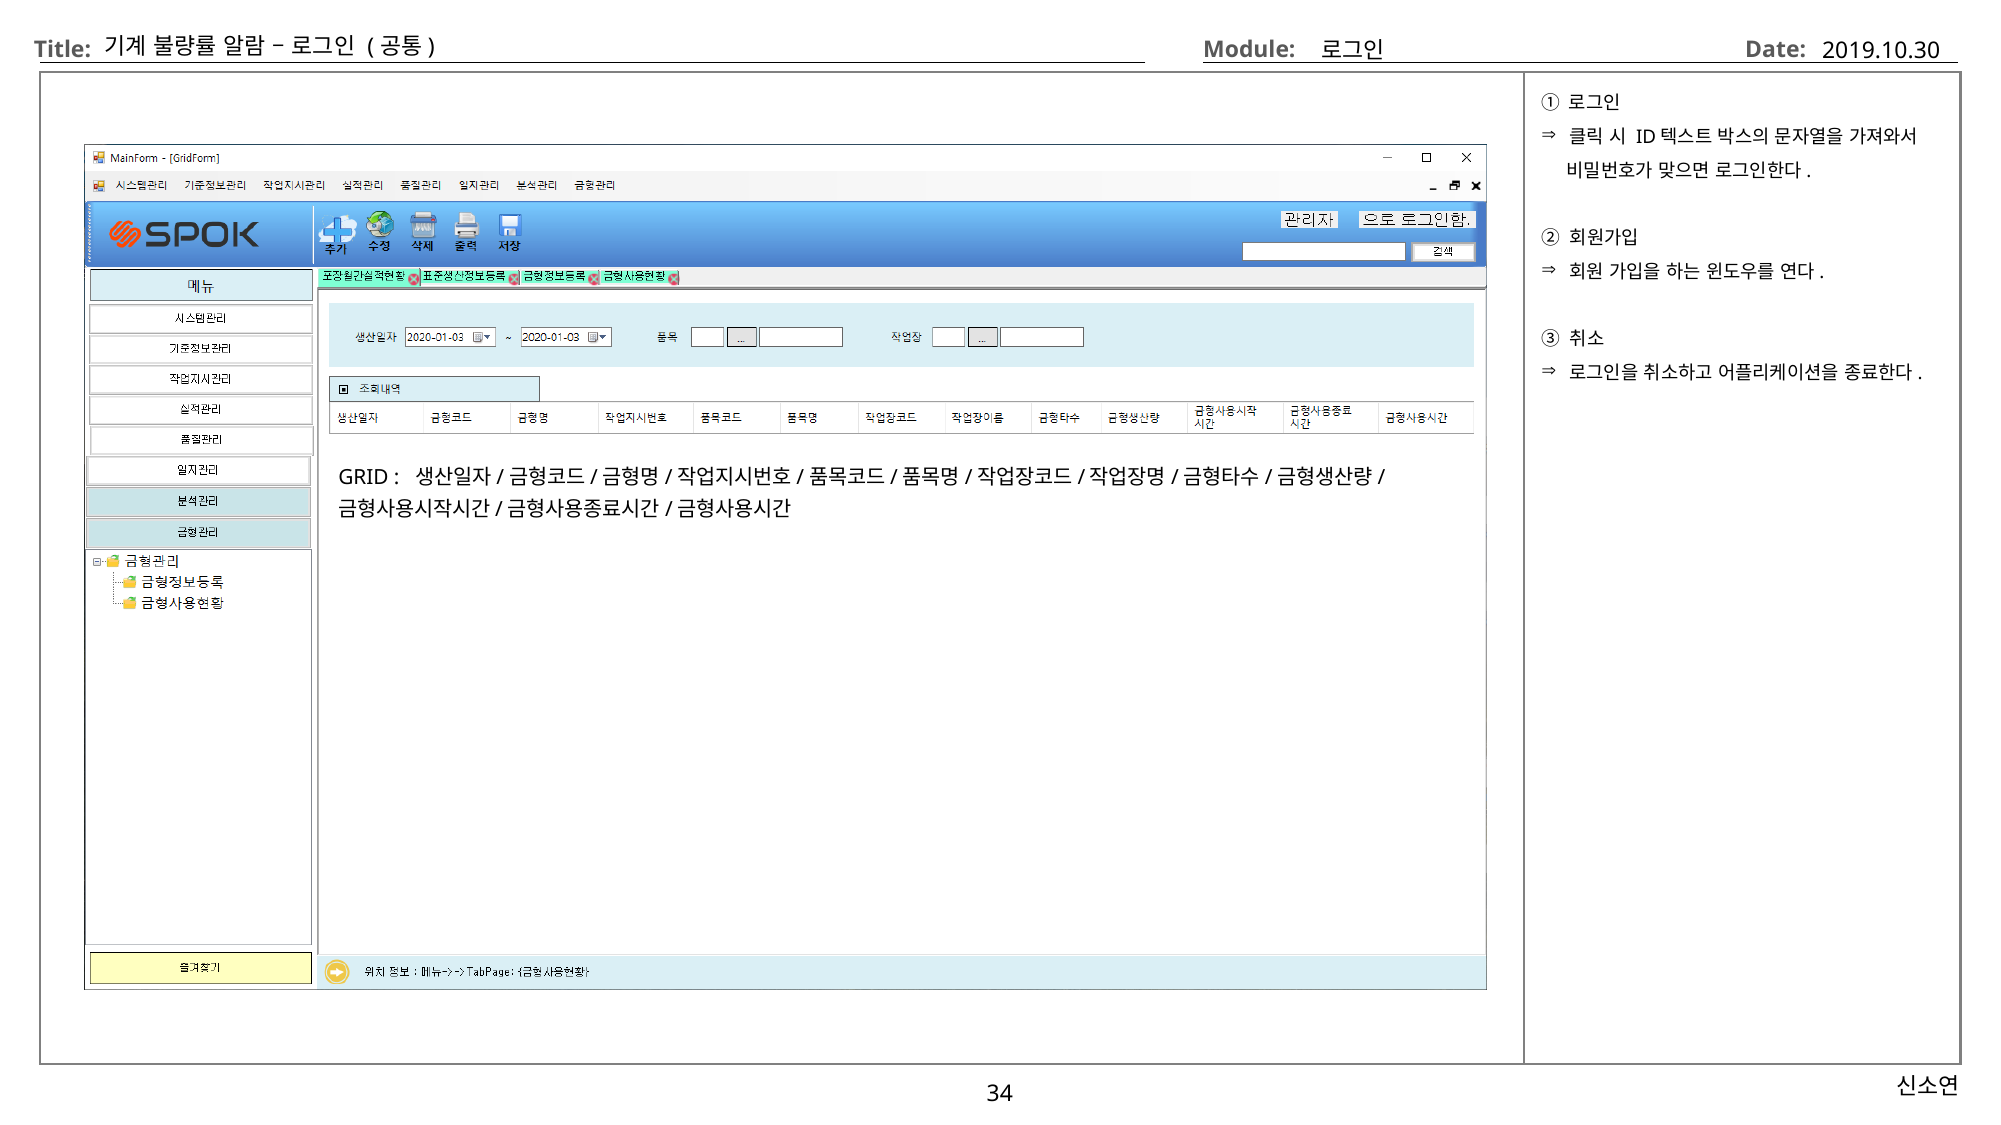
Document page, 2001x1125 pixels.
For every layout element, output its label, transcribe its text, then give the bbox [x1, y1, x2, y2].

list 신소연 [1526, 1067, 1960, 1103]
picture [84, 144, 1487, 990]
text_box ① 로그인 클릭 시 ID텍스트 박스의 문자열을 가져와서 비밀번호가 맞으면 로그인한다. ② 회원가입 회원 가입을 하는 윈도우를 연다. ③ 취소 로그인을 취소하고 어플리케이션을 종료한다. [1526, 72, 1960, 425]
title 기계 불량률 알람 – 로그인 (공통) [104, 29, 1123, 66]
list 2019.10.30 [1822, 31, 1990, 67]
list 로그인 [1321, 31, 1651, 67]
